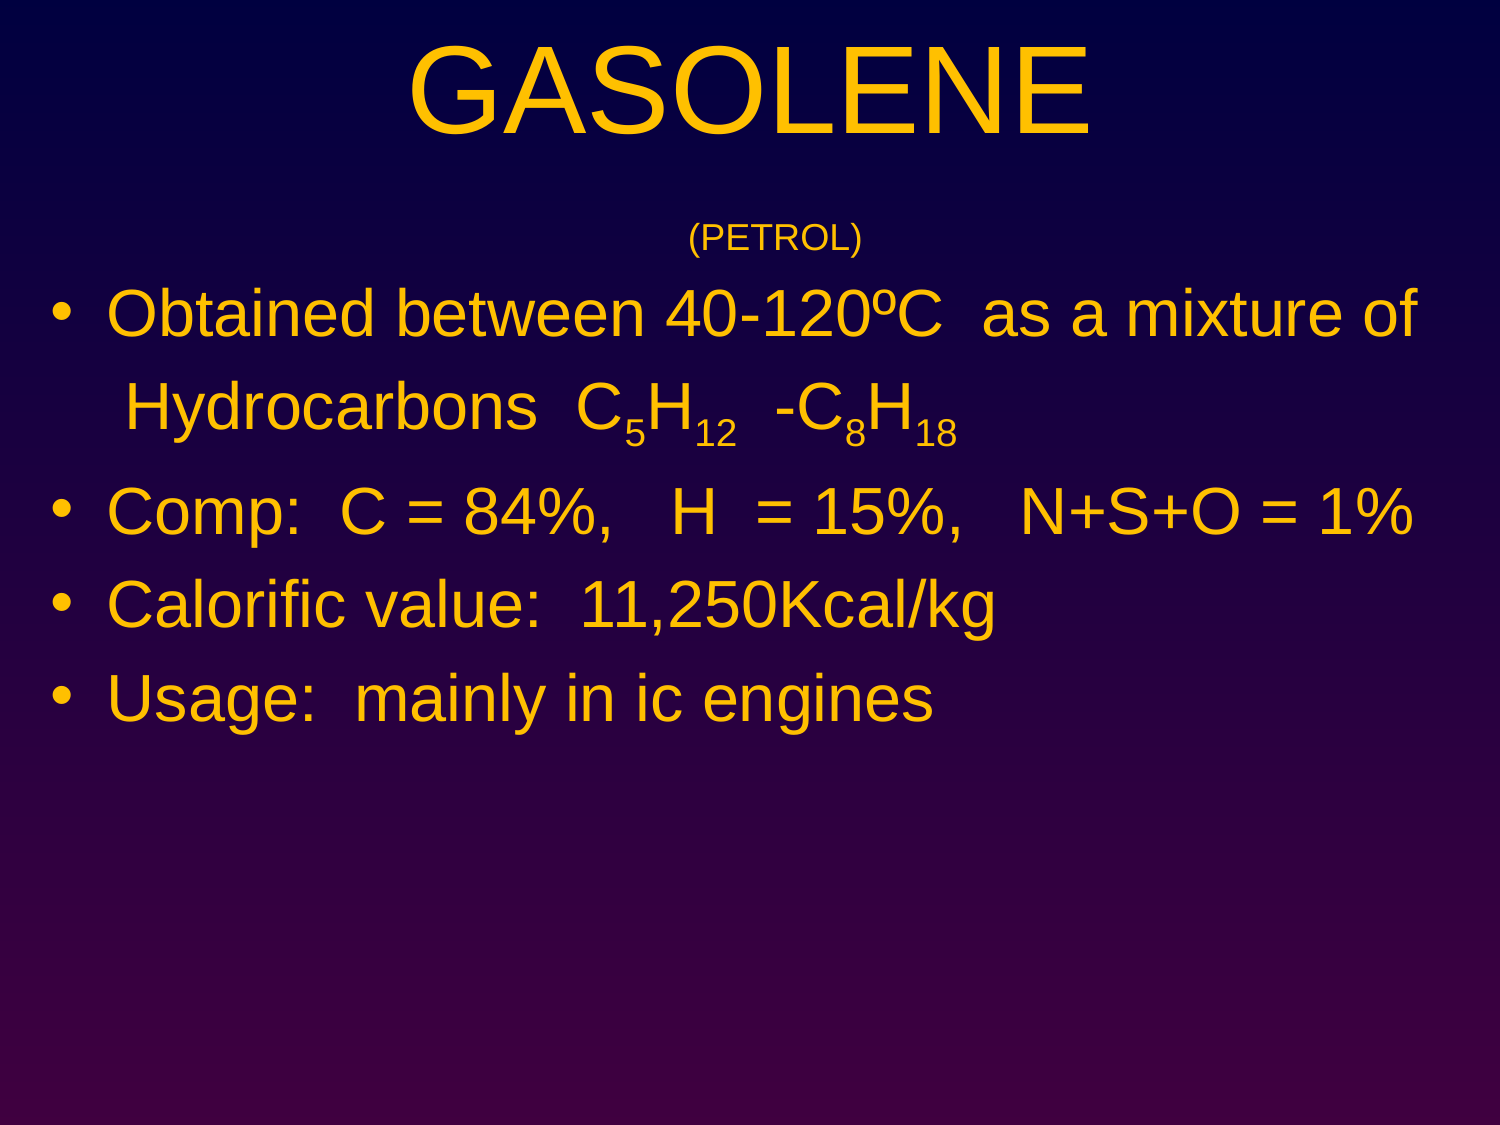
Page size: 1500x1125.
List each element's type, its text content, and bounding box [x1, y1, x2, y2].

list Obtained between 40-120ºC as a mixture of Hydrocarbons C5H12 -C8H18 Comp: C = 84%, H = 15%, N+S+O = 1% Calorific value: 11,250Kcal/kg Usage: mainly in ic engines [35, 262, 1465, 1005]
title GASOLENE (PETROL) [75, 45, 1425, 233]
